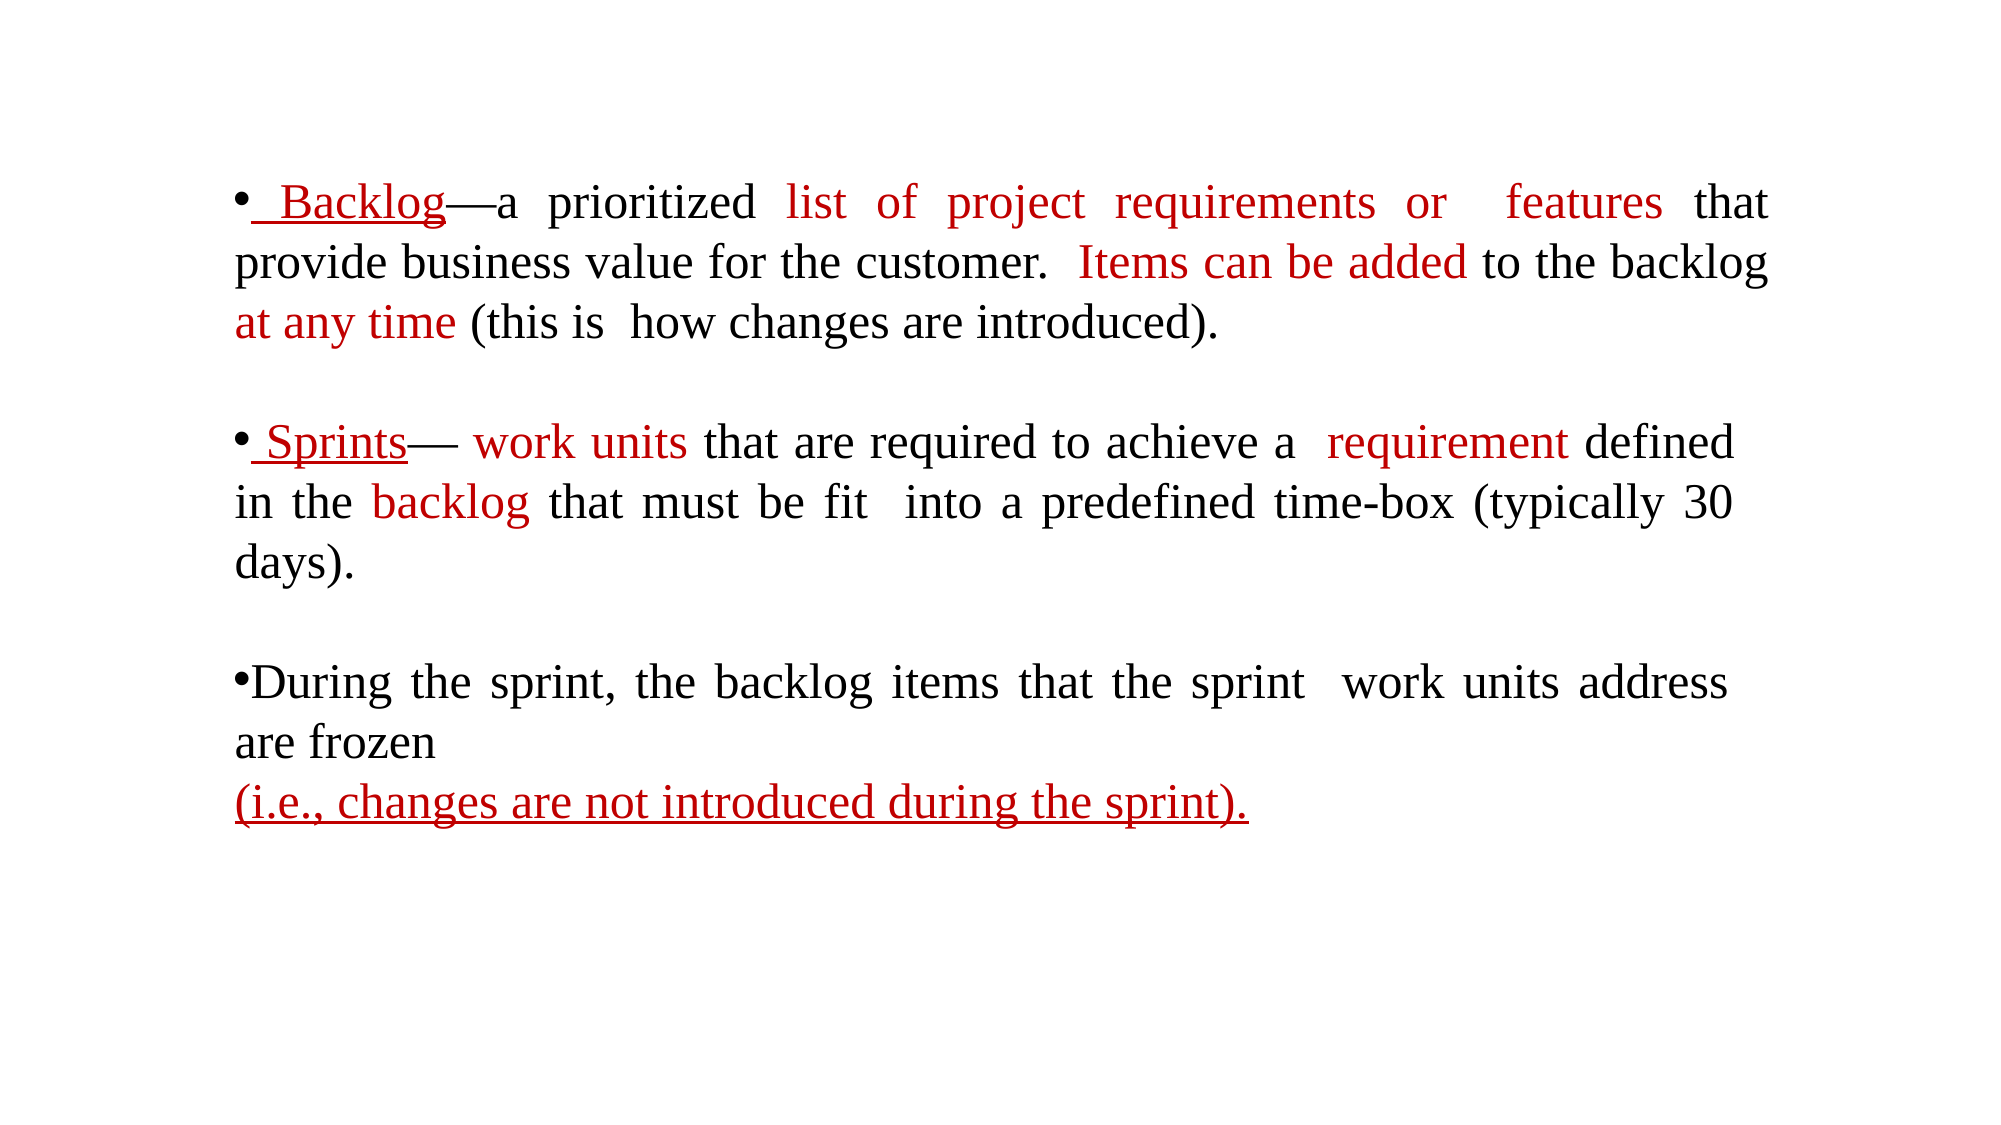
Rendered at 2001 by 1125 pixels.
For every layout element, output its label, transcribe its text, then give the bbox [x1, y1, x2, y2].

text_box Backlog—a prioritized list of project requirements or features that provide business value for the customer. Items can be added to the backlog at any time (this is how changes are introduced). Sprints— work units that are required to achieve a requirement defined in the backlog that must be fit into a predefined time-box (typically 30 days). During the sprint, the backlog items that the sprint work units address are frozen (i.e., changes are not introduced during the sprint). [233, 166, 1770, 829]
